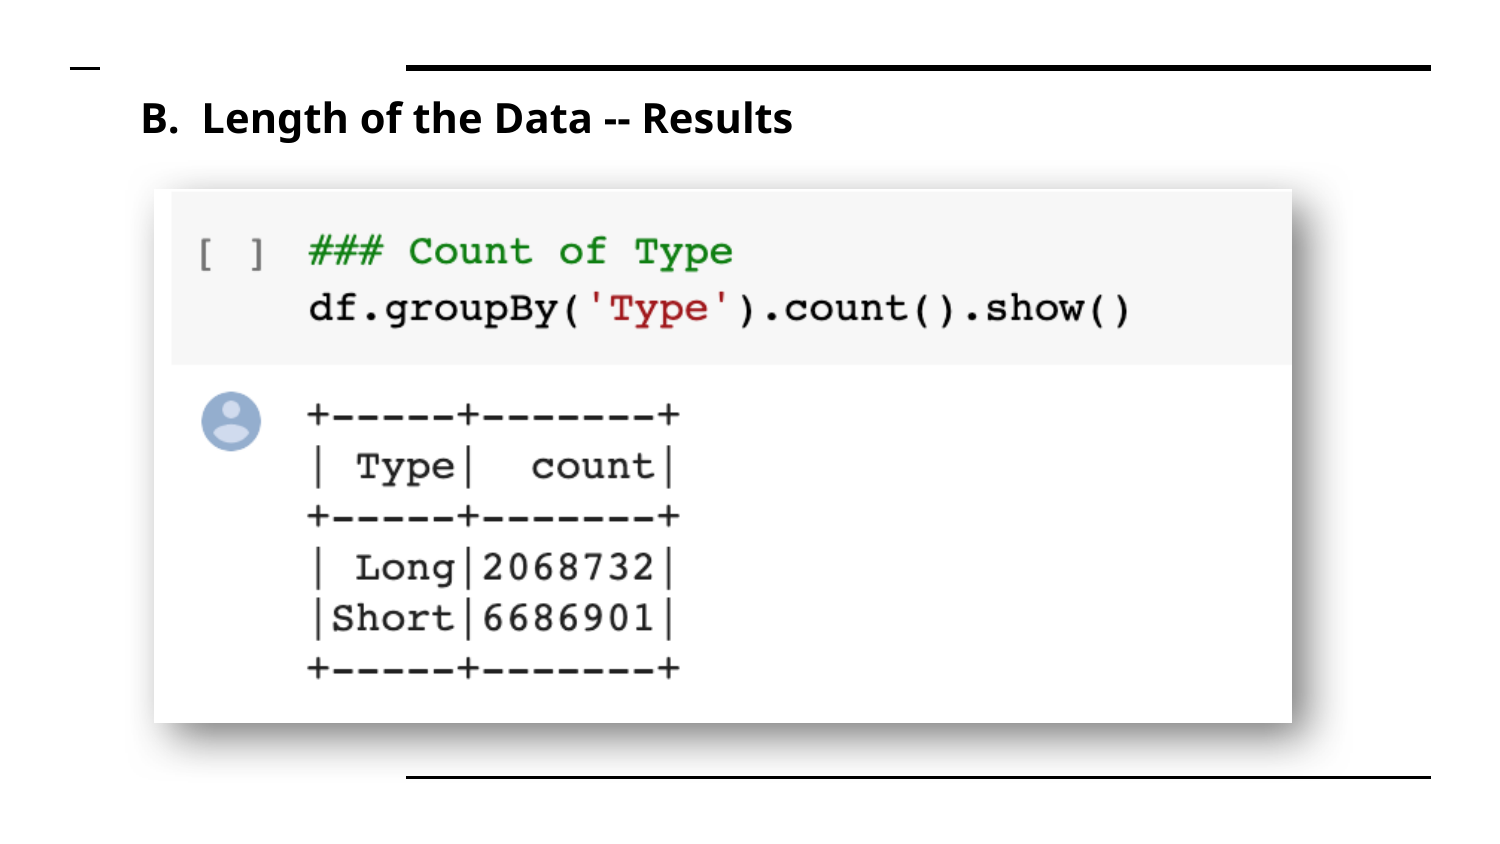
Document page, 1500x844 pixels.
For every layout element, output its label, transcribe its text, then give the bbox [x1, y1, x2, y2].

text_box B. Length of the Data -- Results [125, 76, 1292, 143]
picture [154, 189, 1293, 724]
